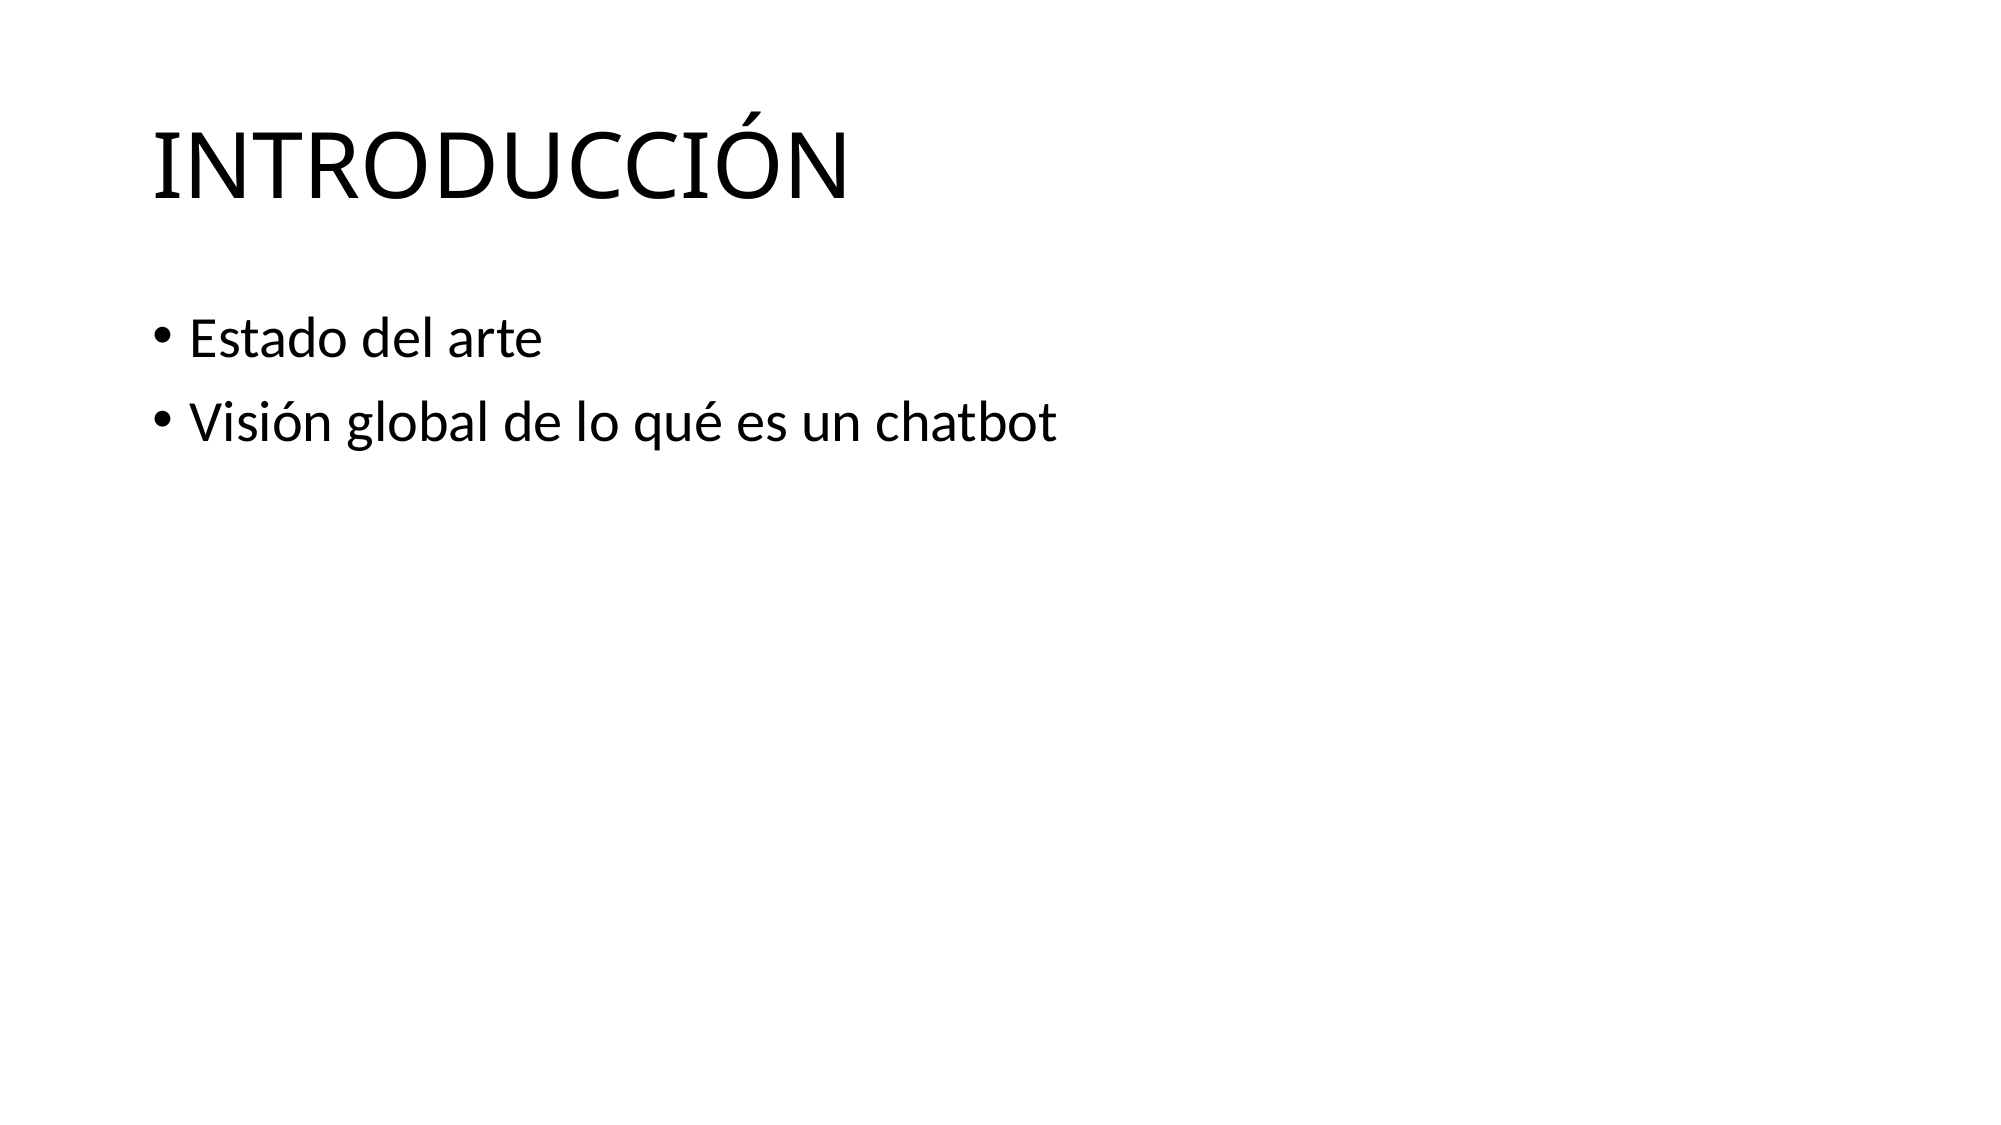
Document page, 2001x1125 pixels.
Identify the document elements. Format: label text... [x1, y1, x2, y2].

title INTRODUCCIÓN [137, 59, 1863, 278]
list Estado del arte Visión global de lo qué es un chatbot [137, 299, 1863, 1014]
